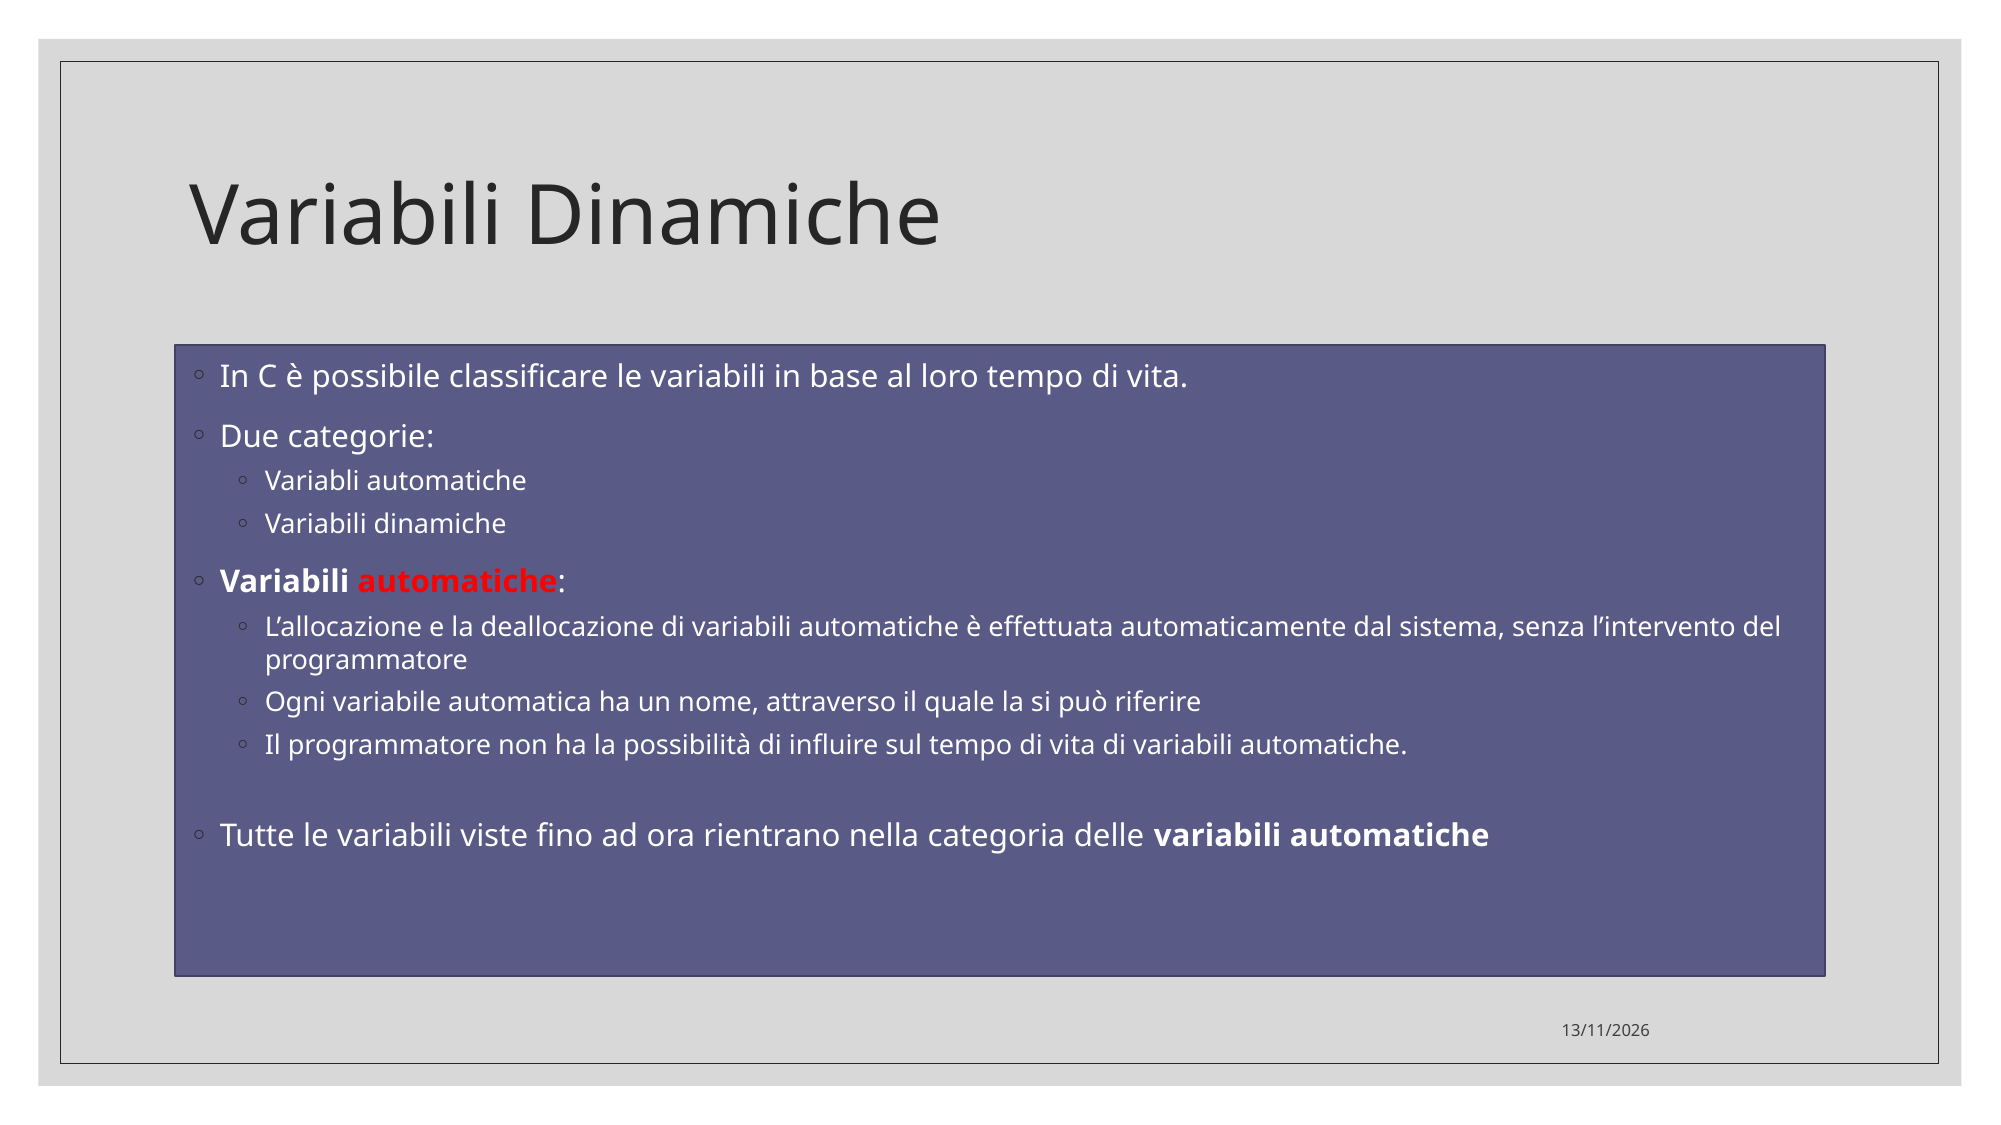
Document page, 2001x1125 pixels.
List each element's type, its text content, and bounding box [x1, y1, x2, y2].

text_box In C è possibile classificare le variabili in base al loro tempo di vita. Due categorie: Variabli automatiche Variabili dinamiche Variabili automatiche: L’allocazione e la deallocazione di variabili automatiche è effettuata automaticamente dal sistema, senza l’intervento del programmatore Ogni variabile automatica ha un nome, attraverso il quale la si può riferire Il programmatore non ha la possibilità di influire sul tempo di vita di variabili automatiche. Tutte le variabili viste fino ad ora rientrano nella categoria delle variabili automatiche [174, 344, 1825, 977]
text_box 16/12/2020 [1190, 990, 1665, 1050]
text_box Variabili Dinamiche [174, 105, 1825, 331]
